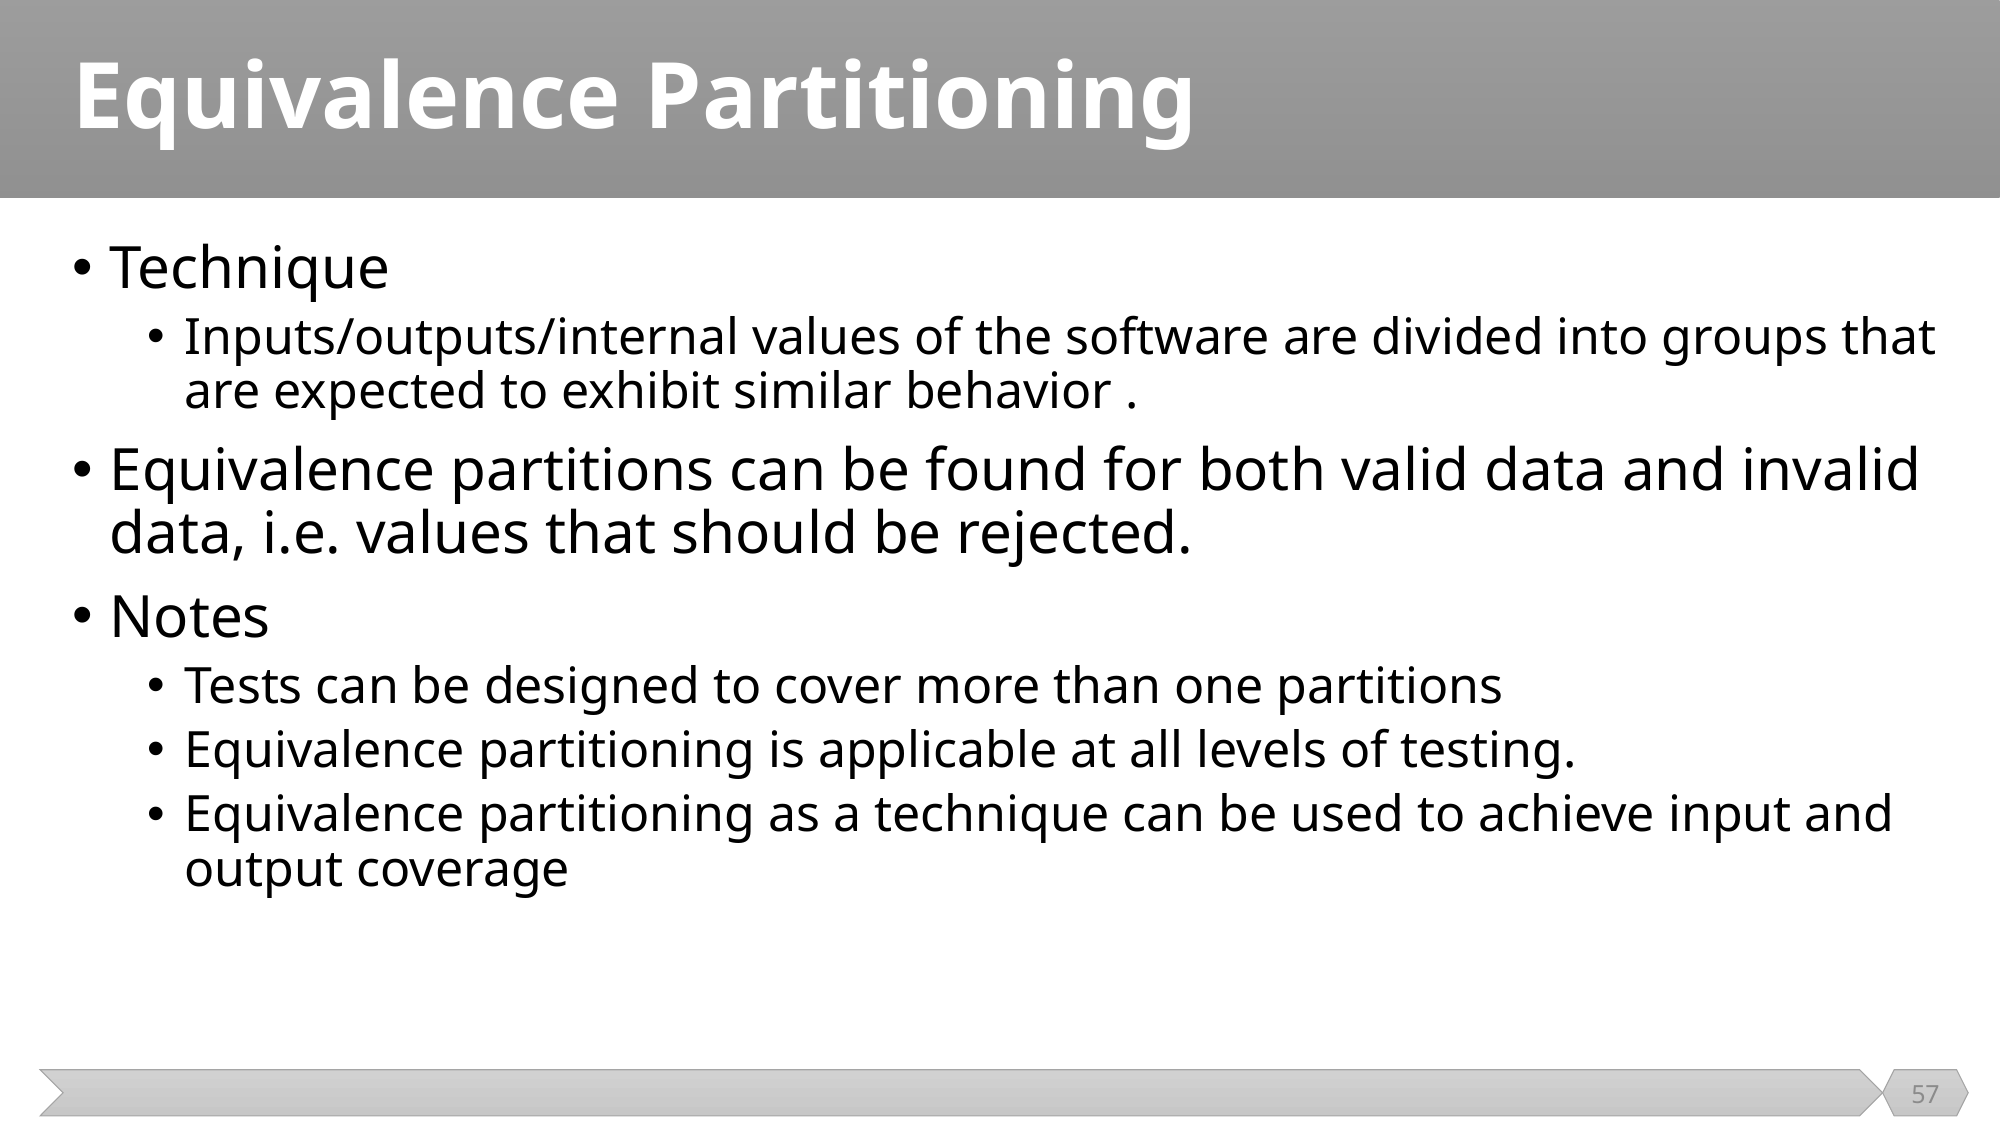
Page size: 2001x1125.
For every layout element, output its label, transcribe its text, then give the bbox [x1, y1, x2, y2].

title Equivalence Partitioning [56, 0, 1969, 199]
list Technique Inputs/outputs/internal values of the software are divided into groups that are expected to exhibit similar behavior . Equivalence partitions can be found for both valid data and invalid data, i.e. values that should be rejected. Notes Tests can be designed to cover more than one partitions Equivalence partitioning is applicable at all levels of testing. Equivalence partitioning as a technique can be used to achieve input and output coverage [56, 230, 1969, 1010]
slide_number 57 [1882, 1065, 1969, 1125]
